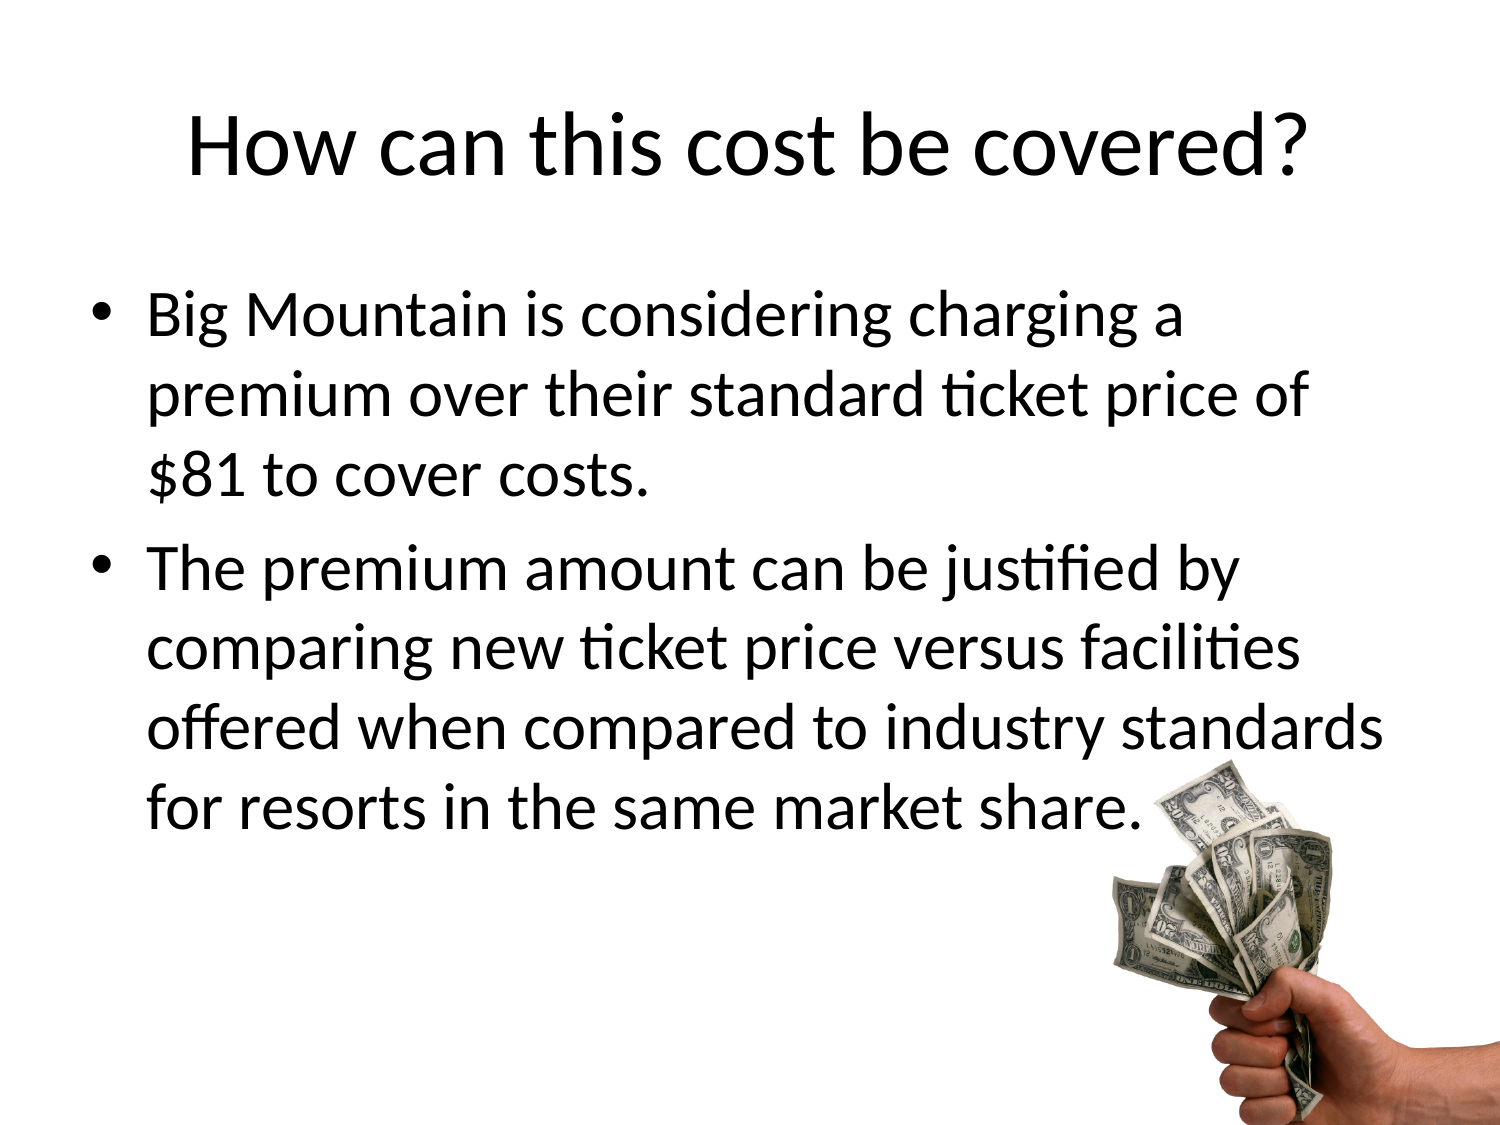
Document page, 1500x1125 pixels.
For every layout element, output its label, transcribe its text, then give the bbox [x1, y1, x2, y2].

list Big Mountain is considering charging a premium over their standard ticket price of $81 to cover costs. The premium amount can be justified by comparing new ticket price versus facilities offered when compared to industry standards for resorts in the same market share. [75, 262, 1425, 1005]
picture [1112, 759, 1500, 1125]
title How can this cost be covered? [75, 45, 1425, 233]
